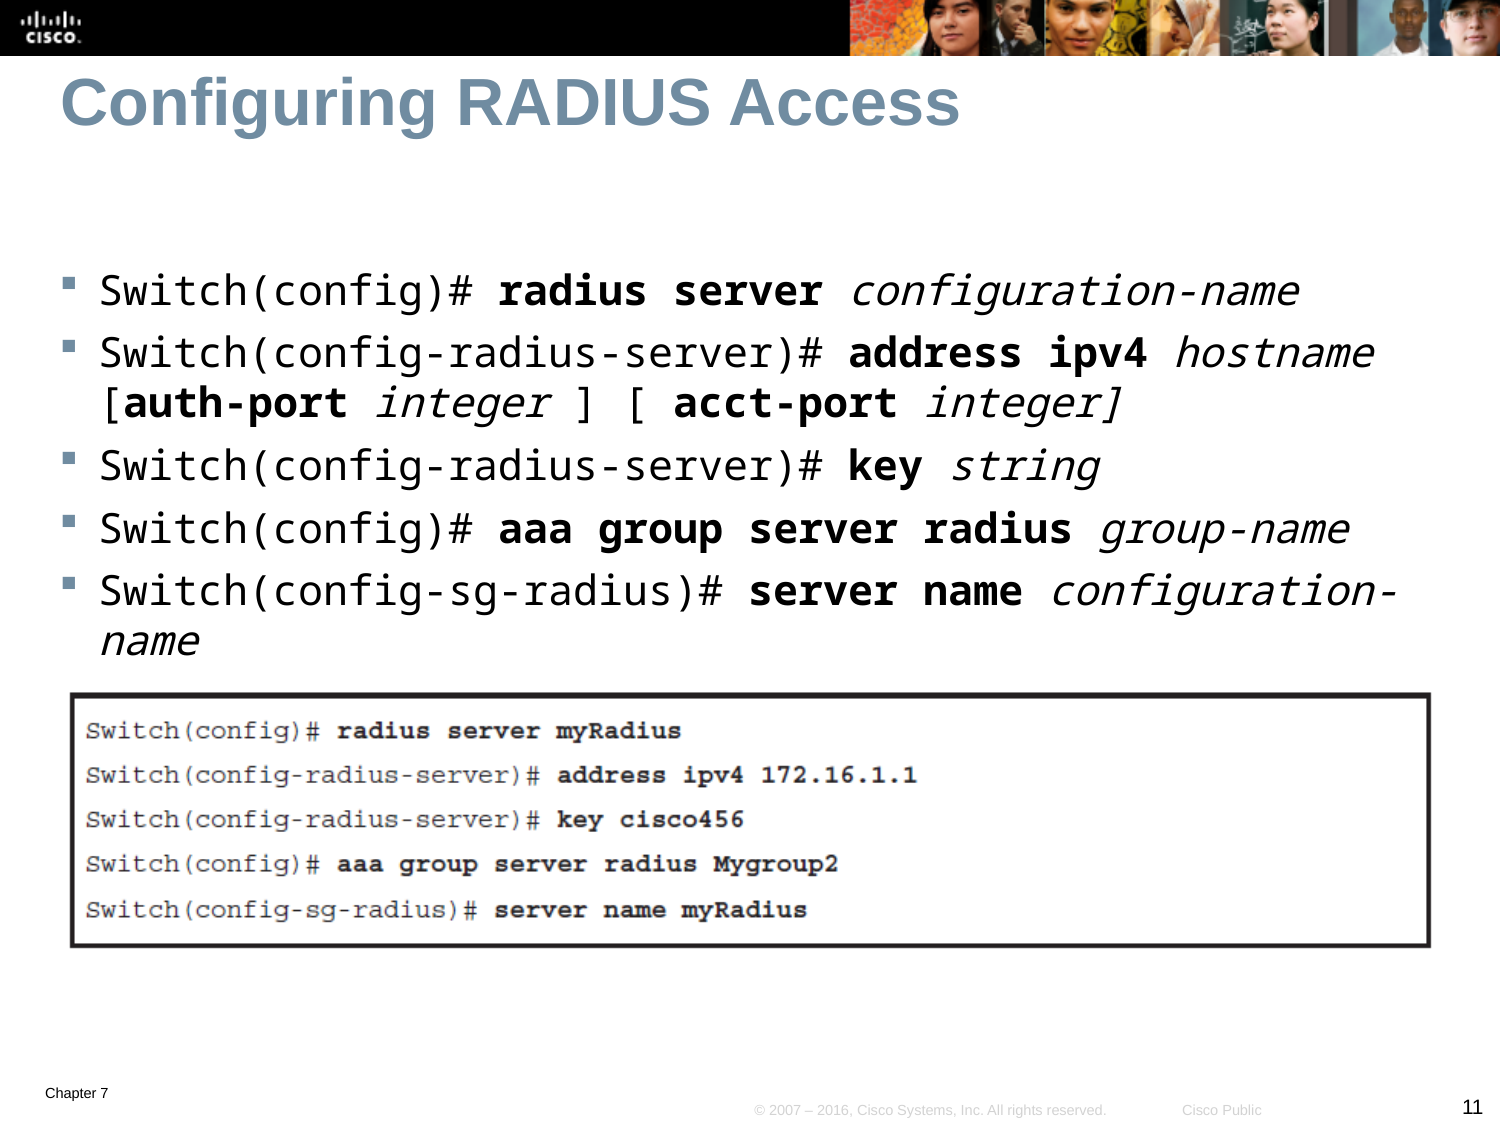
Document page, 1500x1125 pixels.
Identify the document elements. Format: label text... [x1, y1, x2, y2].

picture [0, 0, 1500, 56]
list Switch(config)# radius server configuration-name Switch(config-radius-server)# address ipv4 hostname [auth-port integer ] [ acct-port integer] Switch(config-radius-server)# key string Switch(config)# aaa group server radius group-name Switch(config-sg-radius)# server name configuration-name [45, 256, 1444, 1037]
title Configuring RADIUS Access [45, 59, 1444, 182]
picture [58, 681, 1444, 958]
